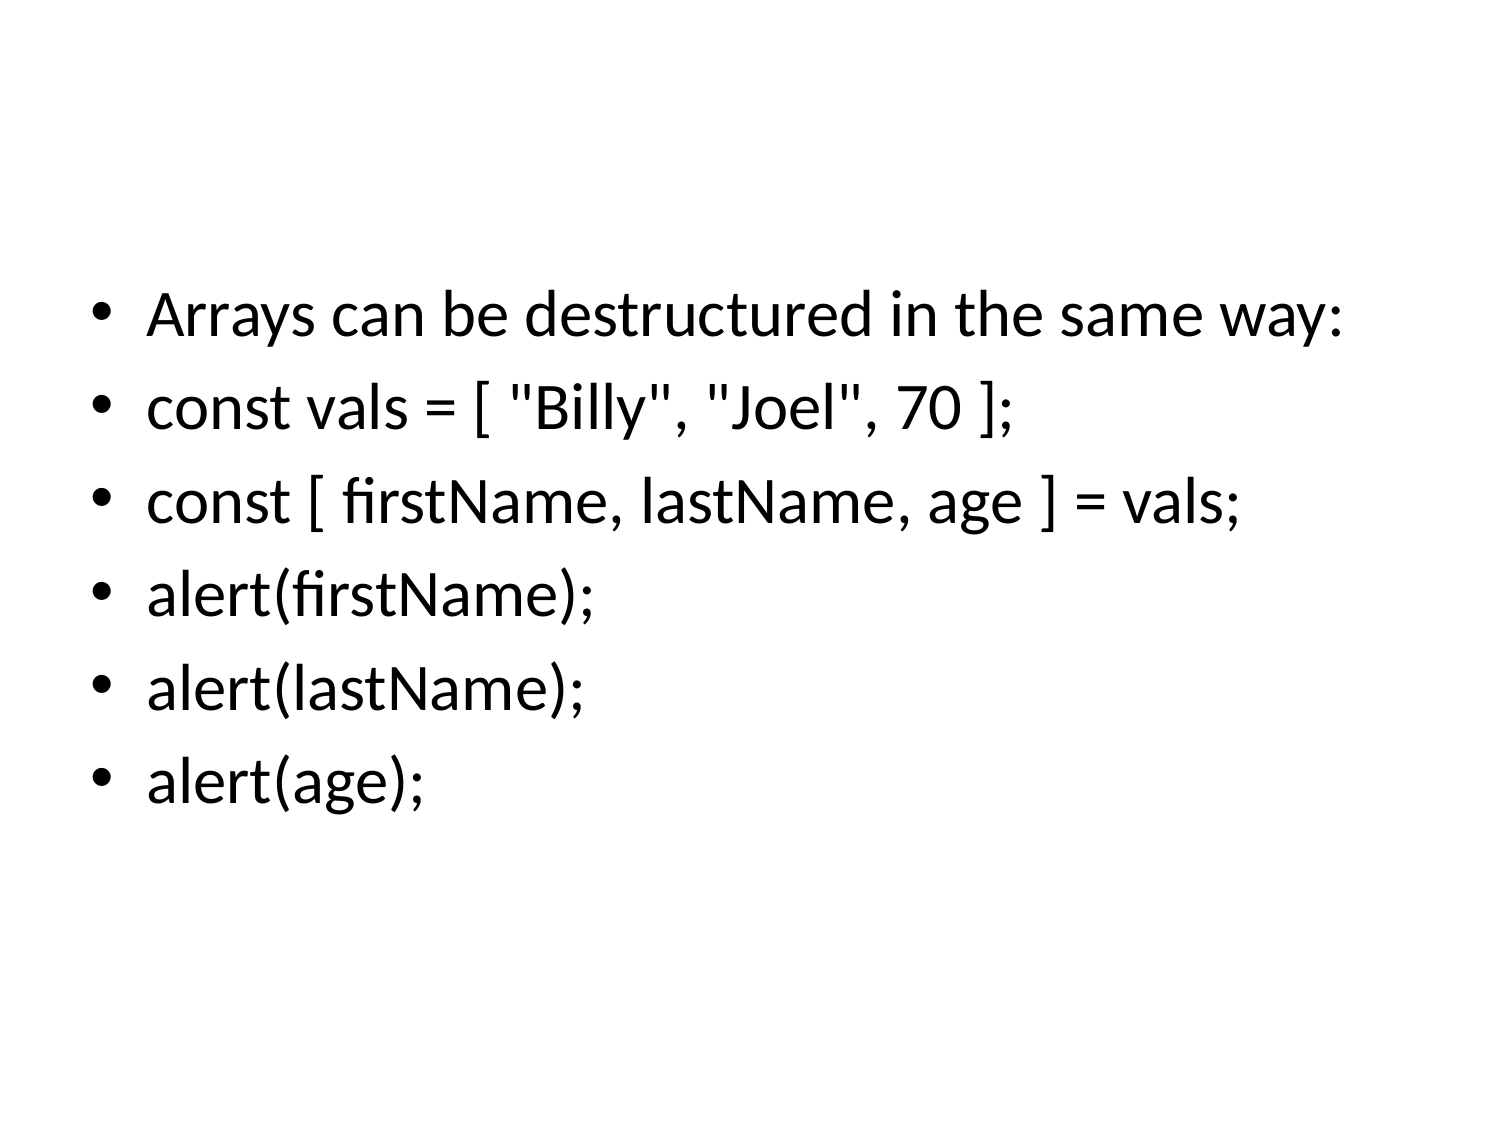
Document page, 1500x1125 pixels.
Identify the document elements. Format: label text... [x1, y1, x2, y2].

list Arrays can be destructured in the same way: const vals = [ "Billy", "Joel", 70 ]; const [ firstName, lastName, age ] = vals; alert(firstName); alert(lastName); alert(age); [75, 262, 1425, 1005]
